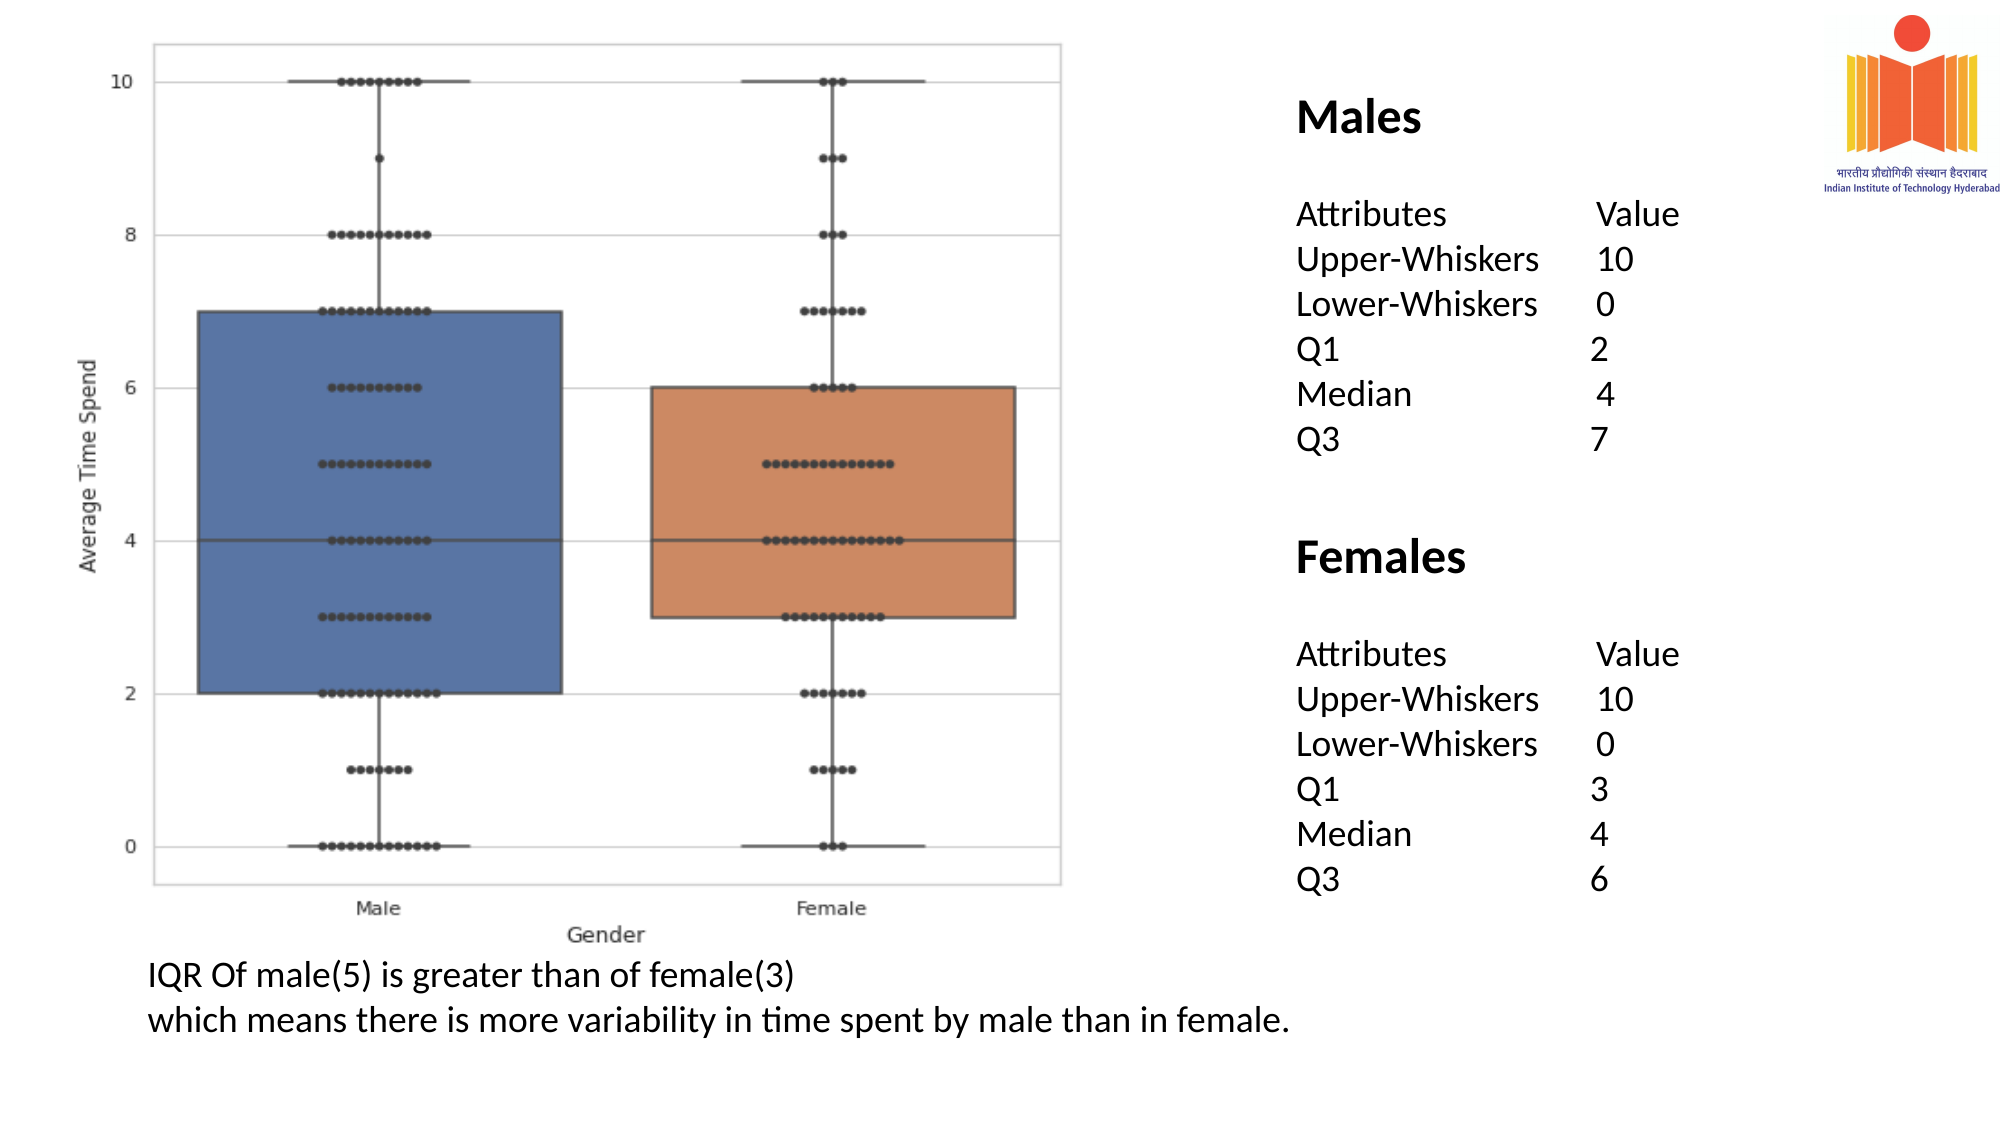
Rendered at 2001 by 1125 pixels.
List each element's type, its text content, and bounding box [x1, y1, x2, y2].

text_box Females Attributes Value Upper-Whiskers 10 Lower-Whiskers 0 Q1 3 Median 4 Q3 6 [1281, 516, 2000, 907]
picture [67, 32, 1073, 960]
text_box Males Attributes Value Upper-Whiskers 10 Lower-Whiskers 0 Q1 2 Median 4 Q3 7 [1281, 76, 2000, 467]
text_box IQR Of male(5) is greater than of female(3) which means there is more variability in time spent by male than in female. [132, 942, 1333, 1048]
picture [1824, 15, 2000, 194]
